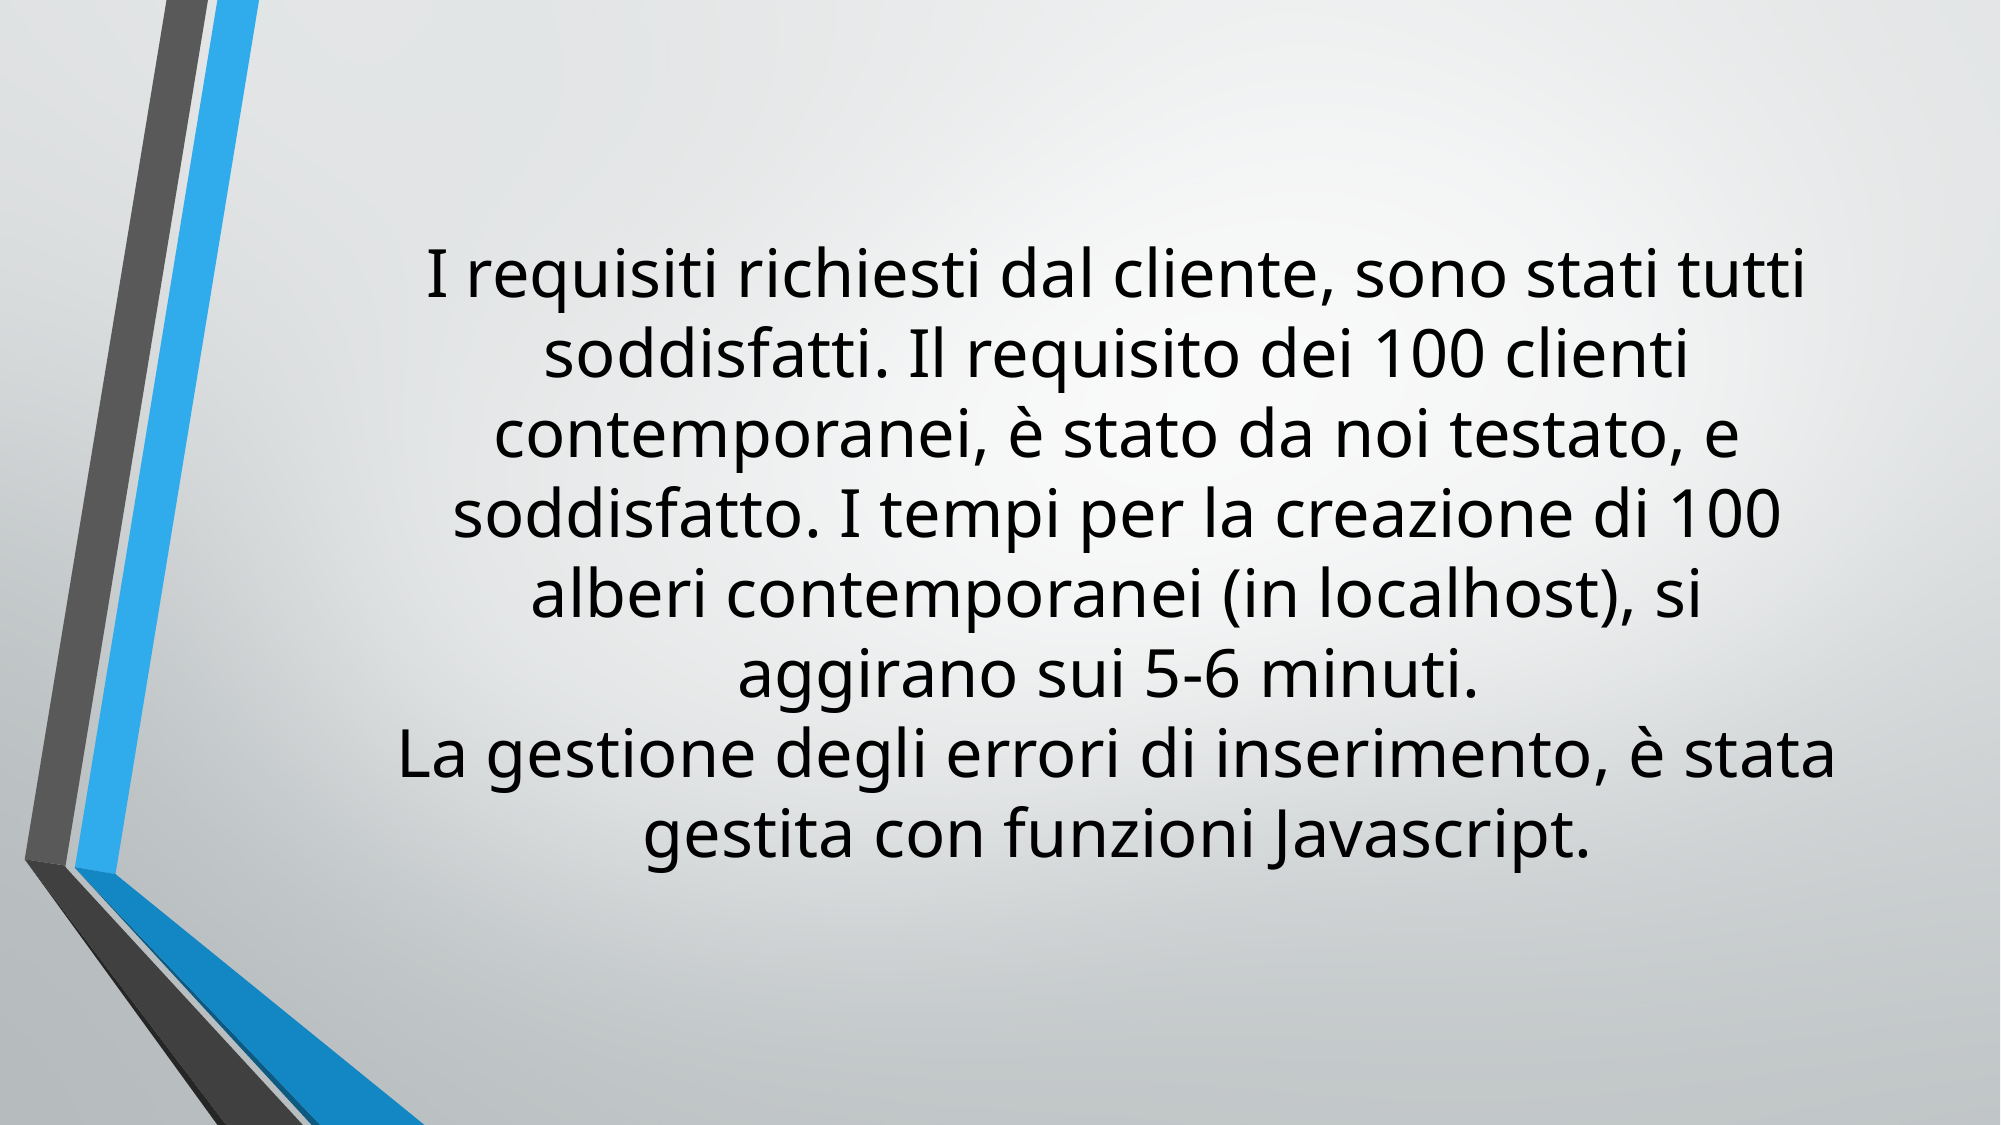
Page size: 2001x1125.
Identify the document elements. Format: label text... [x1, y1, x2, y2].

text_box I requisiti richiesti dal cliente, sono stati tutti soddisfatti. Il requisito dei 100 clienti contemporanei, è stato da noi testato, e soddisfatto. I tempi per la creazione di 100 alberi contemporanei (in localhost), si aggirano sui 5-6 minuti. La gestione degli errori di inserimento, è stata gestita con funzioni Javascript. [371, 223, 1865, 958]
